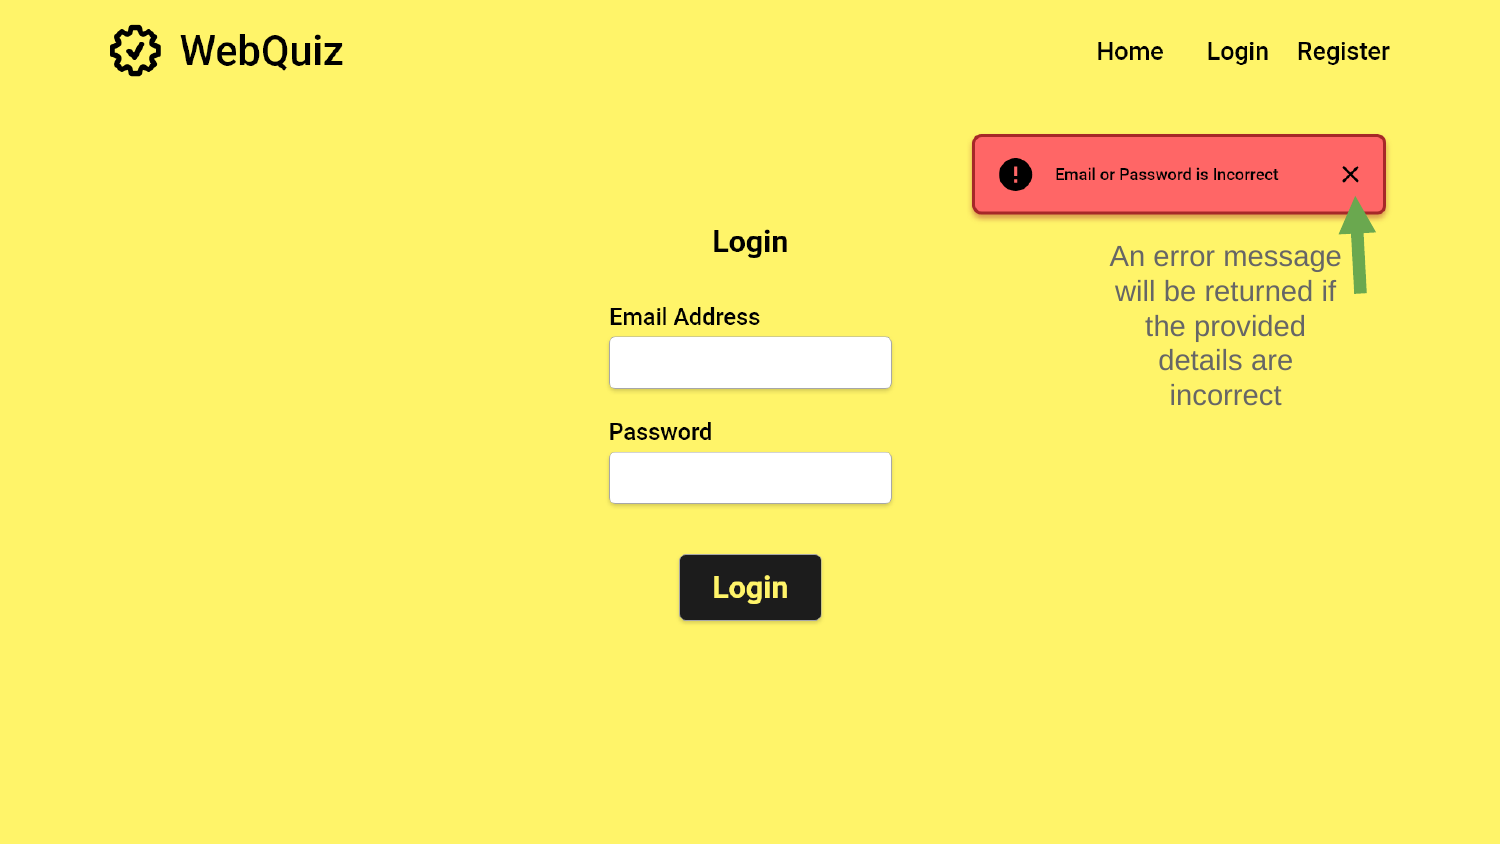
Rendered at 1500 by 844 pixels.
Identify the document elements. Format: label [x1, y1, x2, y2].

picture [0, 0, 1500, 844]
text_box [1354, 195, 1361, 294]
